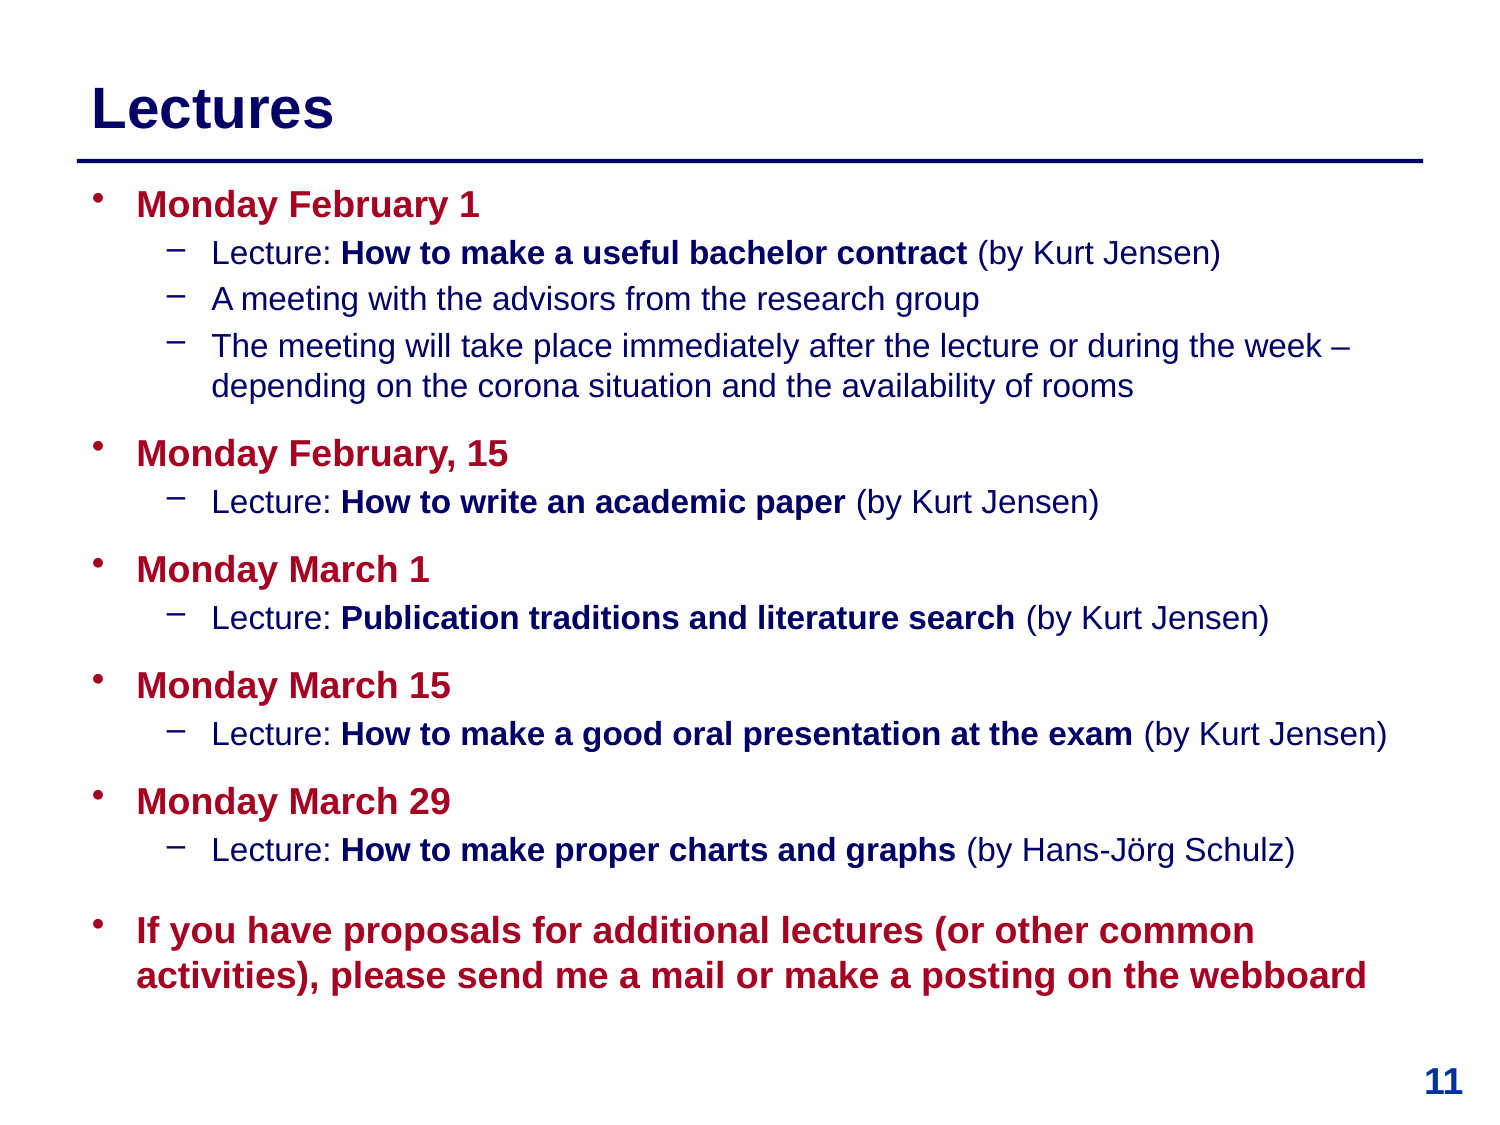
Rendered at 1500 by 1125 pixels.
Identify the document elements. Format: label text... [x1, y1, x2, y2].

title Lectures [76, 54, 1424, 155]
list Monday February 1 Lecture: How to make a useful bachelor contract (by Kurt Jensen) A meeting with the advisors from the research group The meeting will take place immediately after the lecture or during the week – depending on the corona situation and the availability of rooms Monday February, 15 Lecture: How to write an academic paper (by Kurt Jensen) Monday March 1 Lecture: Publication traditions and literature search (by Kurt Jensen) Monday March 15 Lecture: How to make a good oral presentation at the exam (by Kurt Jensen) Monday March 29 Lecture: How to make proper charts and graphs (by Hans-Jörg Schulz) If you have proposals for additional lectures (or other common activities), please send me a mail or make a posting on the webboard [76, 172, 1447, 965]
slide_number 11 [1387, 1050, 1500, 1125]
